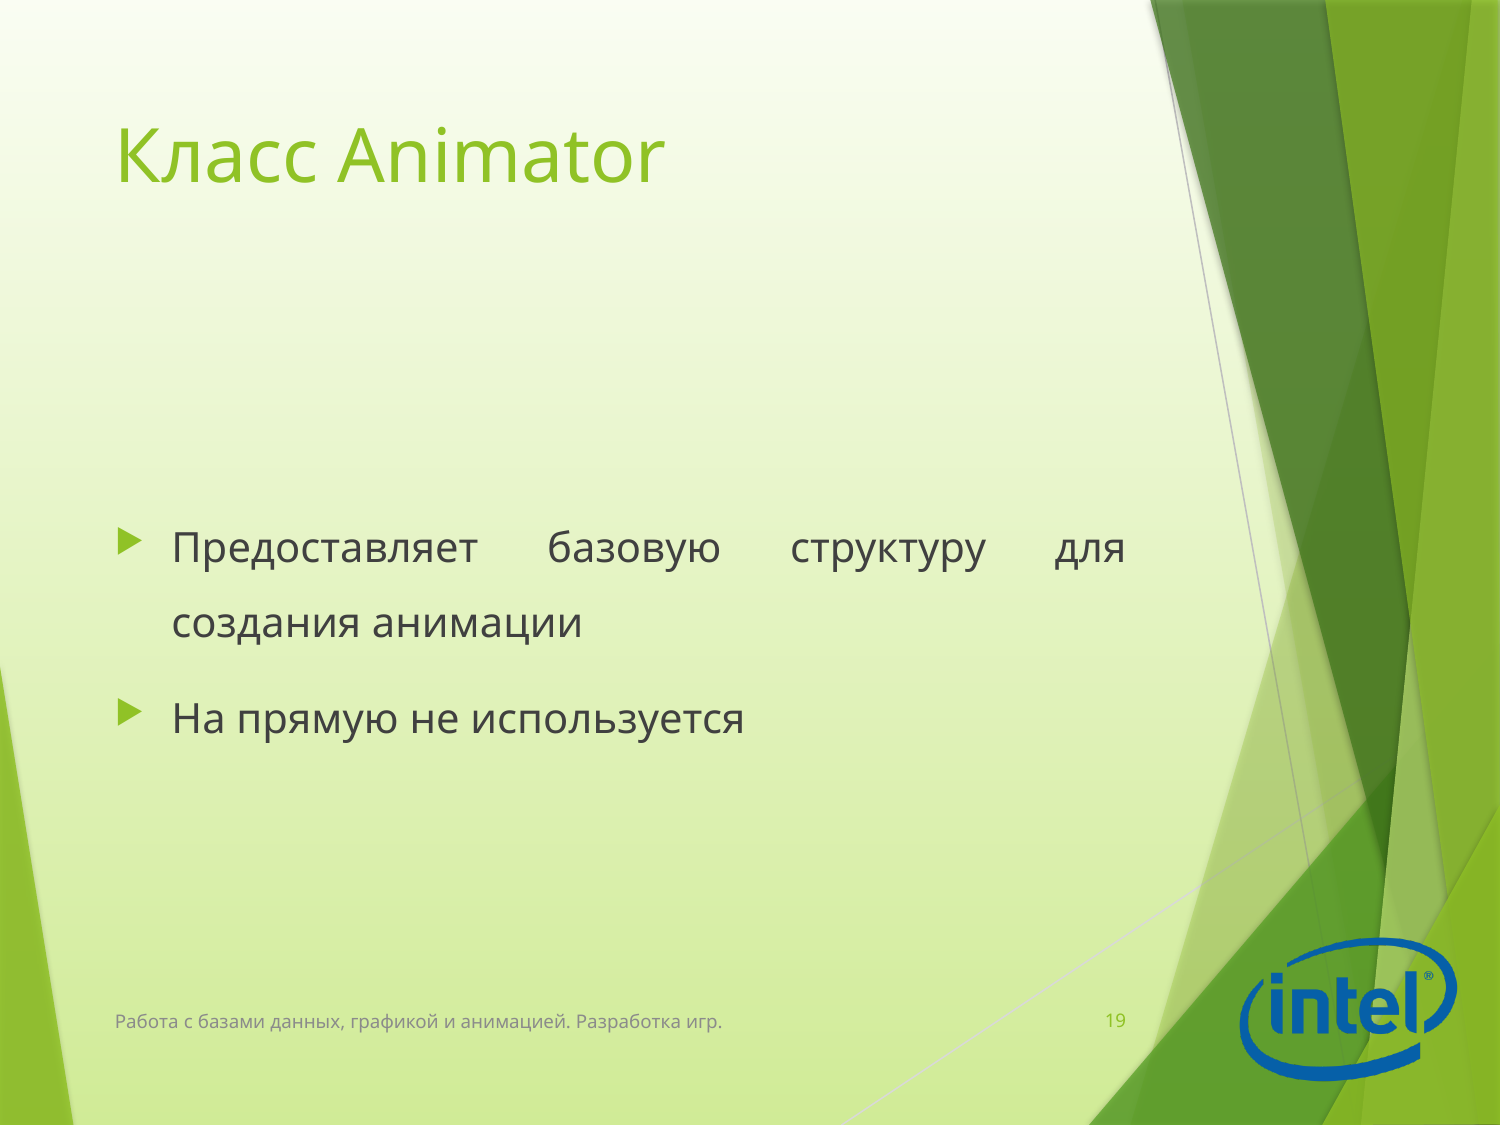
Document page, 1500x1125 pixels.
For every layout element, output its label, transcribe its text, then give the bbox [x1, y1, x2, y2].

picture [1195, 893, 1500, 1125]
slide_number 19 [1057, 991, 1142, 1051]
footer Работа с базами данных, графикой и анимацией. Разработка игр. [99, 991, 859, 1051]
title Класс Animator [99, 99, 1142, 211]
list Предоставляет базовую структуру для создания анимации На прямую не используется [99, 246, 1142, 991]
